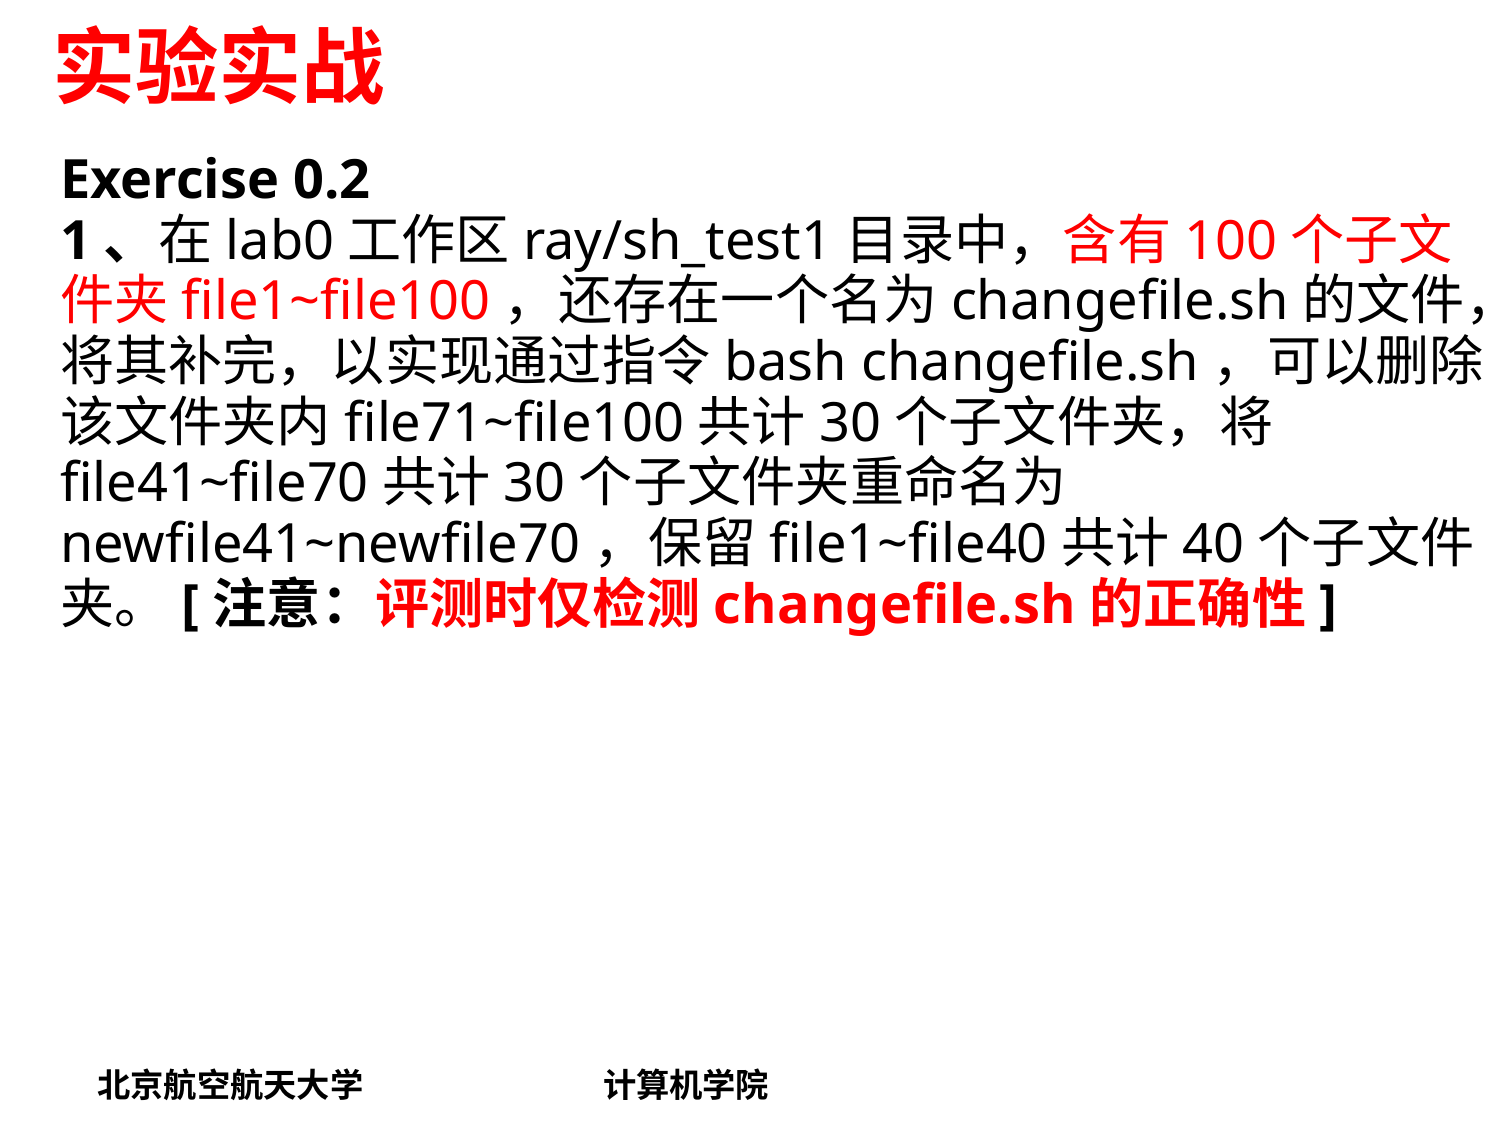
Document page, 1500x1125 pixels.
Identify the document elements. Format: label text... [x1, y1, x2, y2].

text_box 实验实战 [37, 20, 1415, 108]
text_box Exercise 0.2 1、在lab0工作区ray/sh_test1目录中，含有100个子文件夹file1~file100，还存在一个名为changefile.sh的文件，将其补完，以实现通过指令bash changefile.sh，可以删除该文件夹内file71~file100共计30个子文件夹，将file41~file70共计30个子文件夹重命名为newfile41~newfile70，保留file1~file40共计40个子文件夹。[注意：评测时仅检测changefile.sh的正确性] [45, 141, 1500, 1002]
